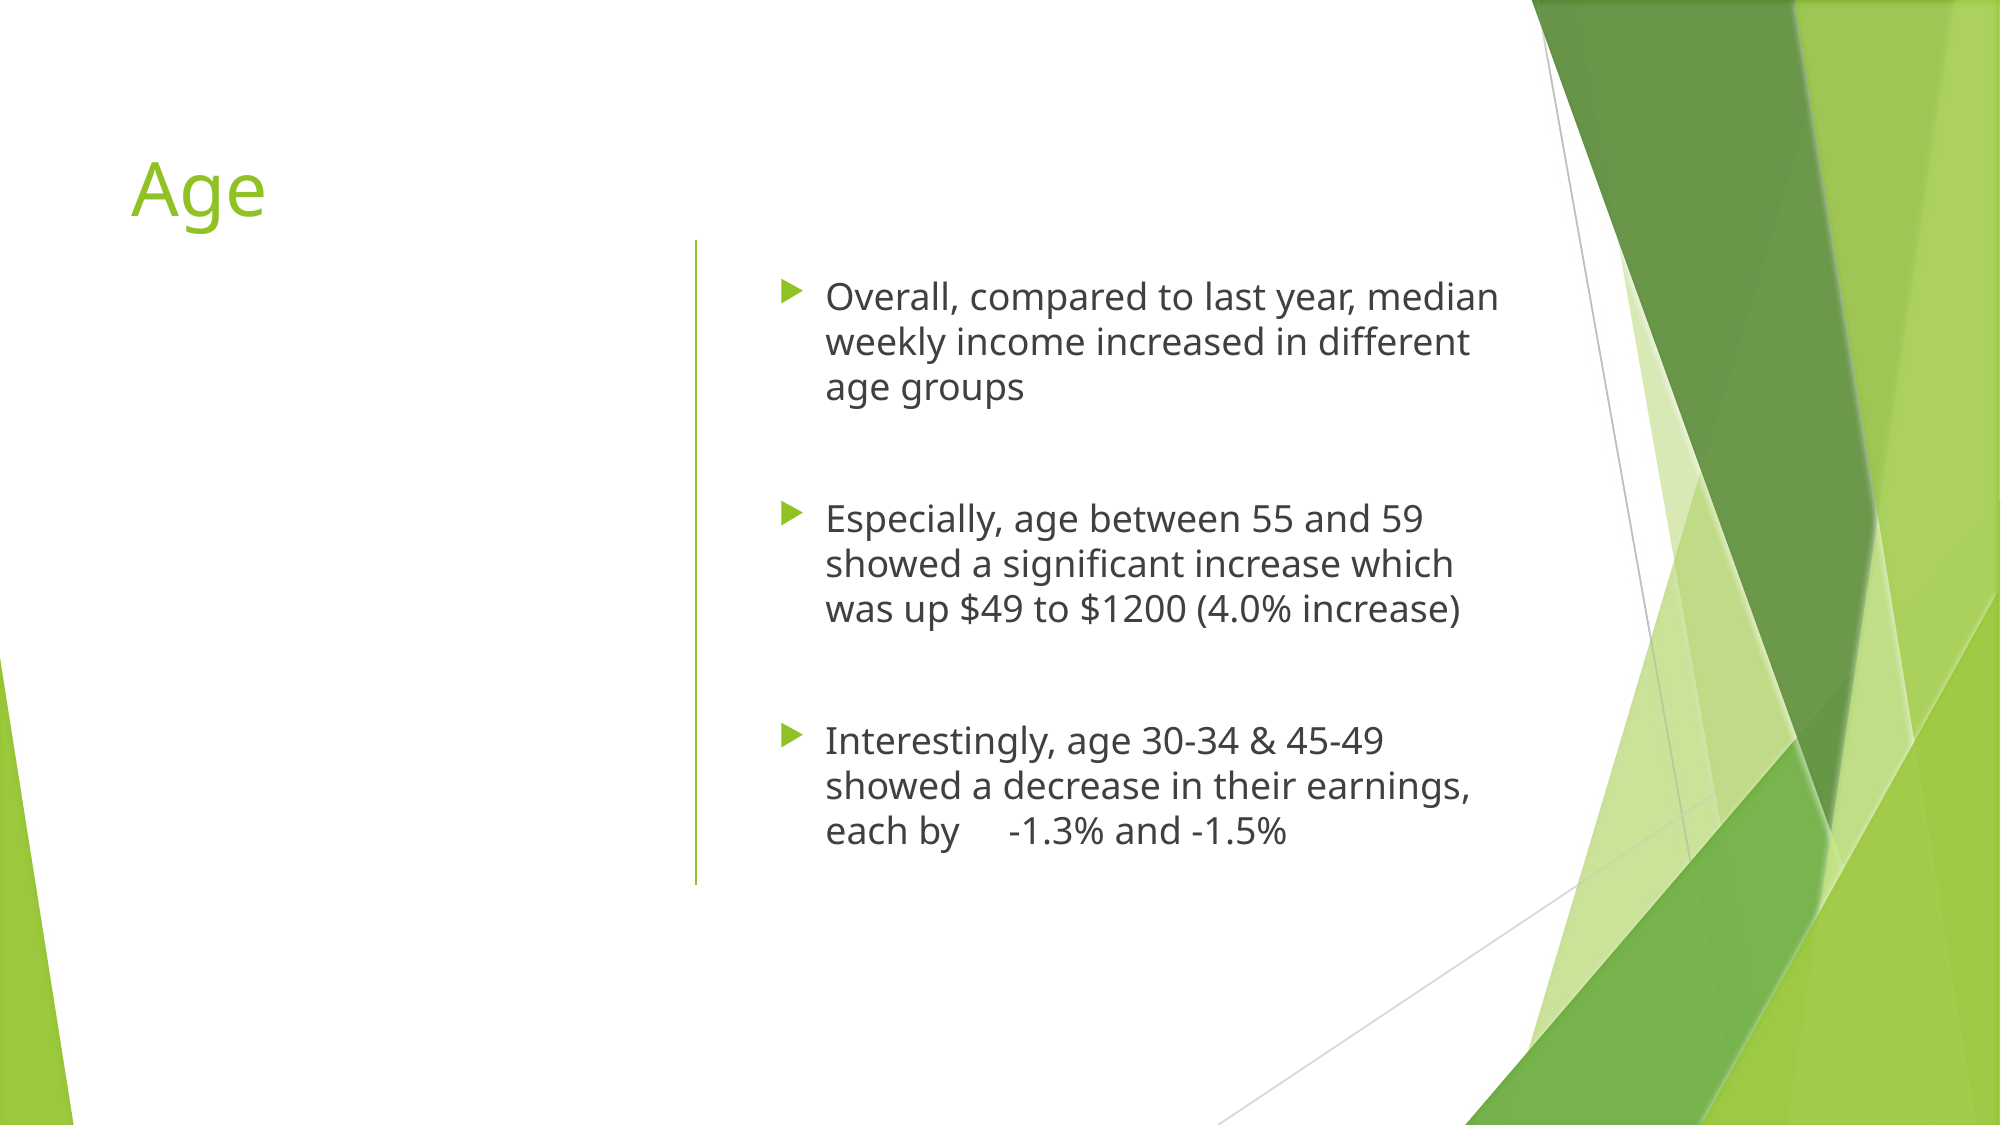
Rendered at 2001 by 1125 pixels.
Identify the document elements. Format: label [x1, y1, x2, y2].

text_box [0, 0, 2000, 1125]
